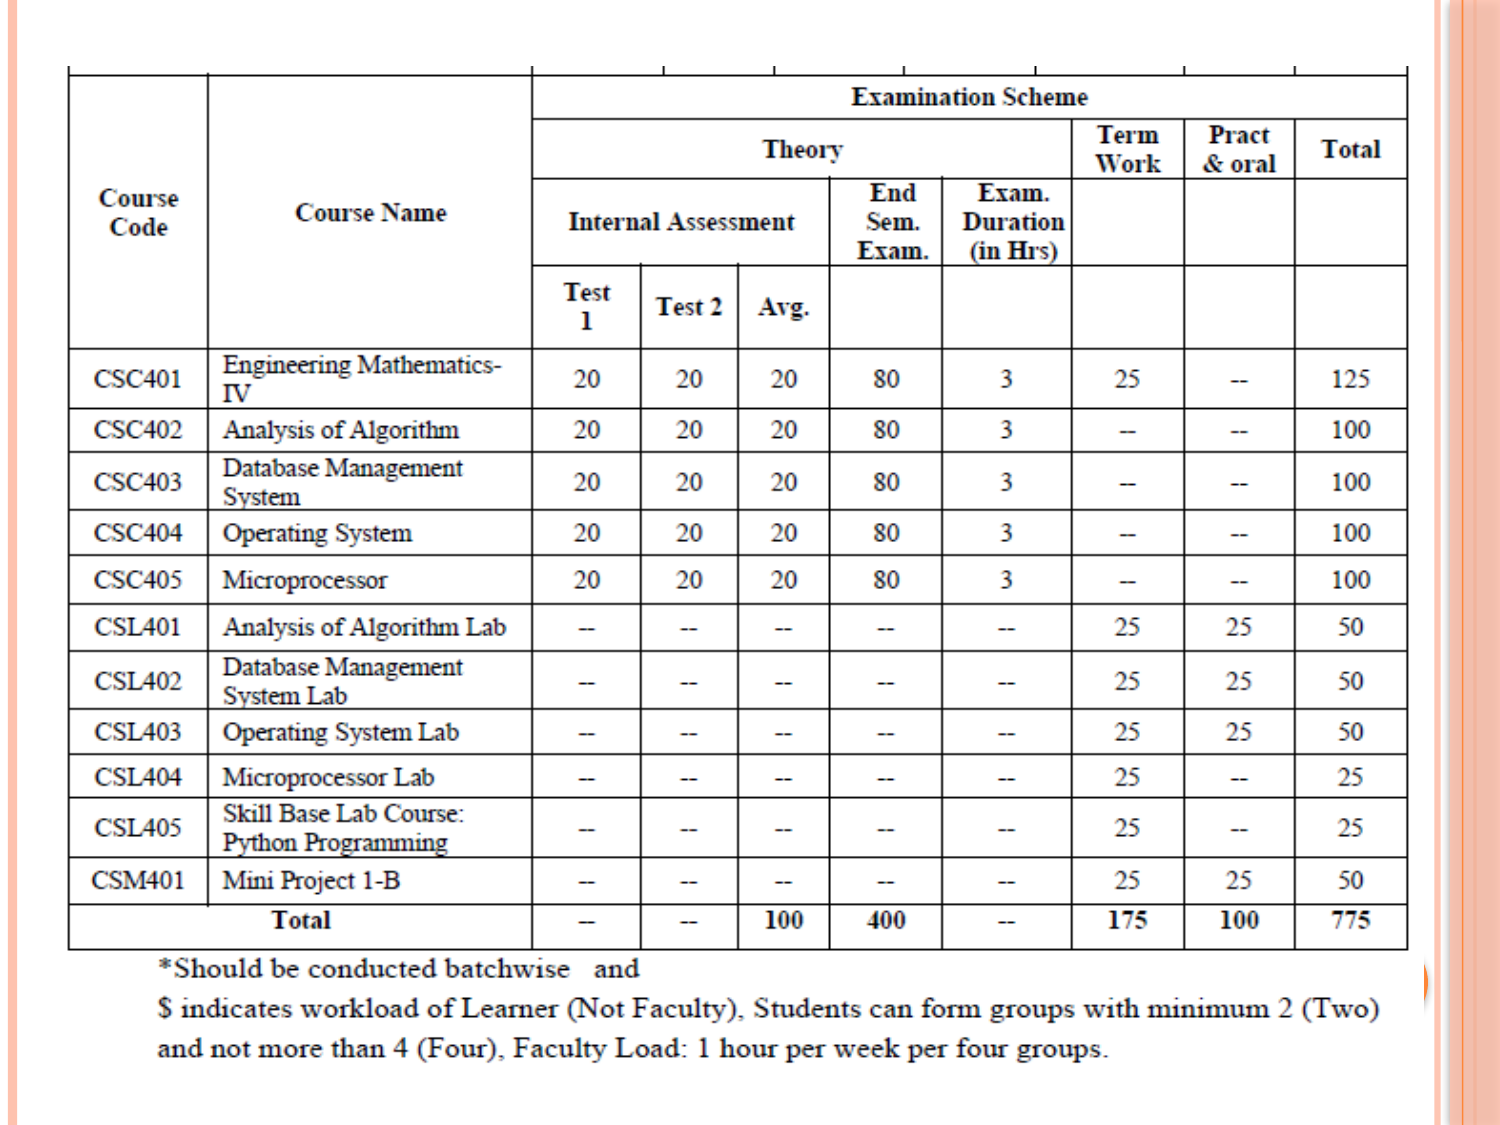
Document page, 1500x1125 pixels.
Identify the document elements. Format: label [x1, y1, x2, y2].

list [52, 65, 1424, 1083]
